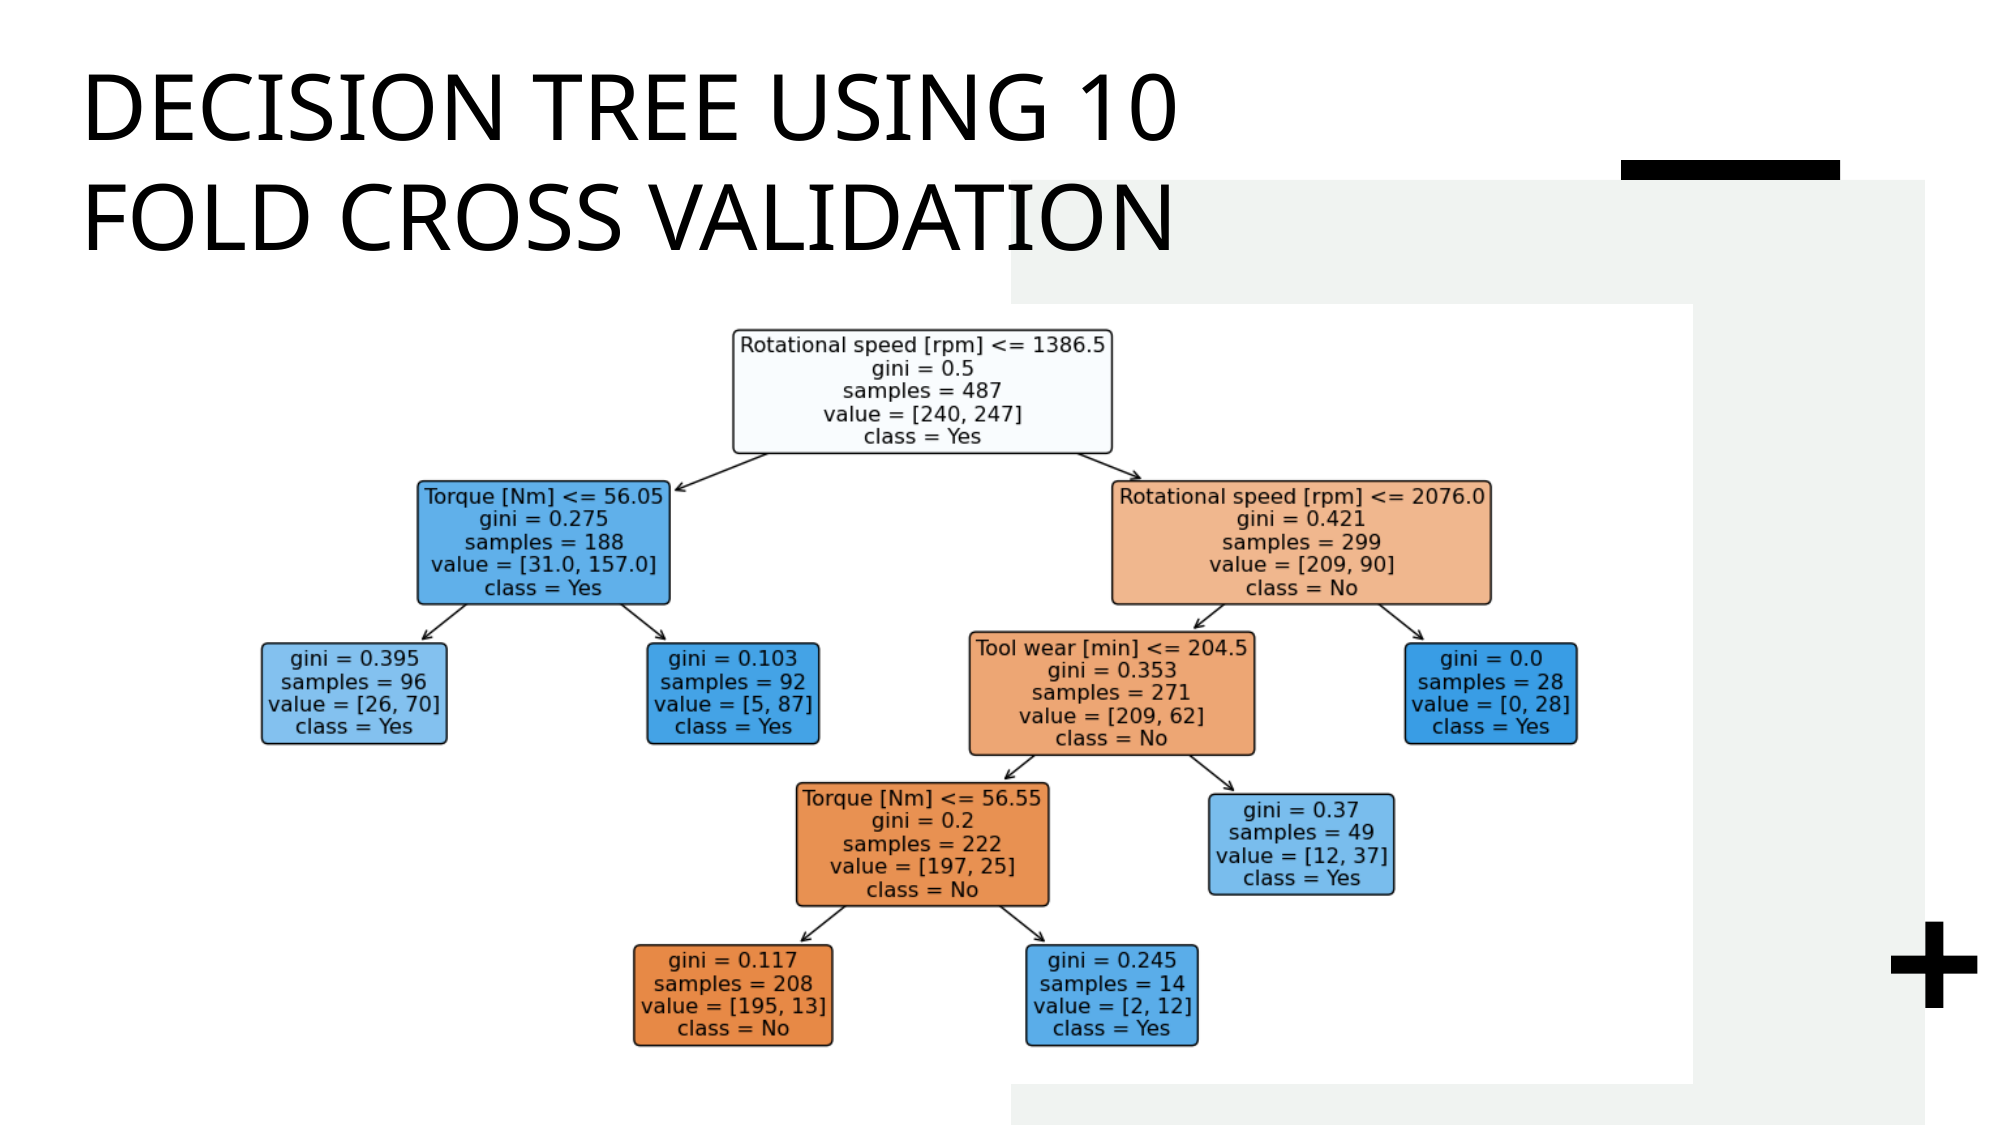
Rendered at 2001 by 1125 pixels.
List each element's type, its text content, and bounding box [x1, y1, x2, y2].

title DECISION TREE USING 10 FOLD CROSS VALIDATION [65, 41, 1422, 279]
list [152, 304, 1693, 1084]
